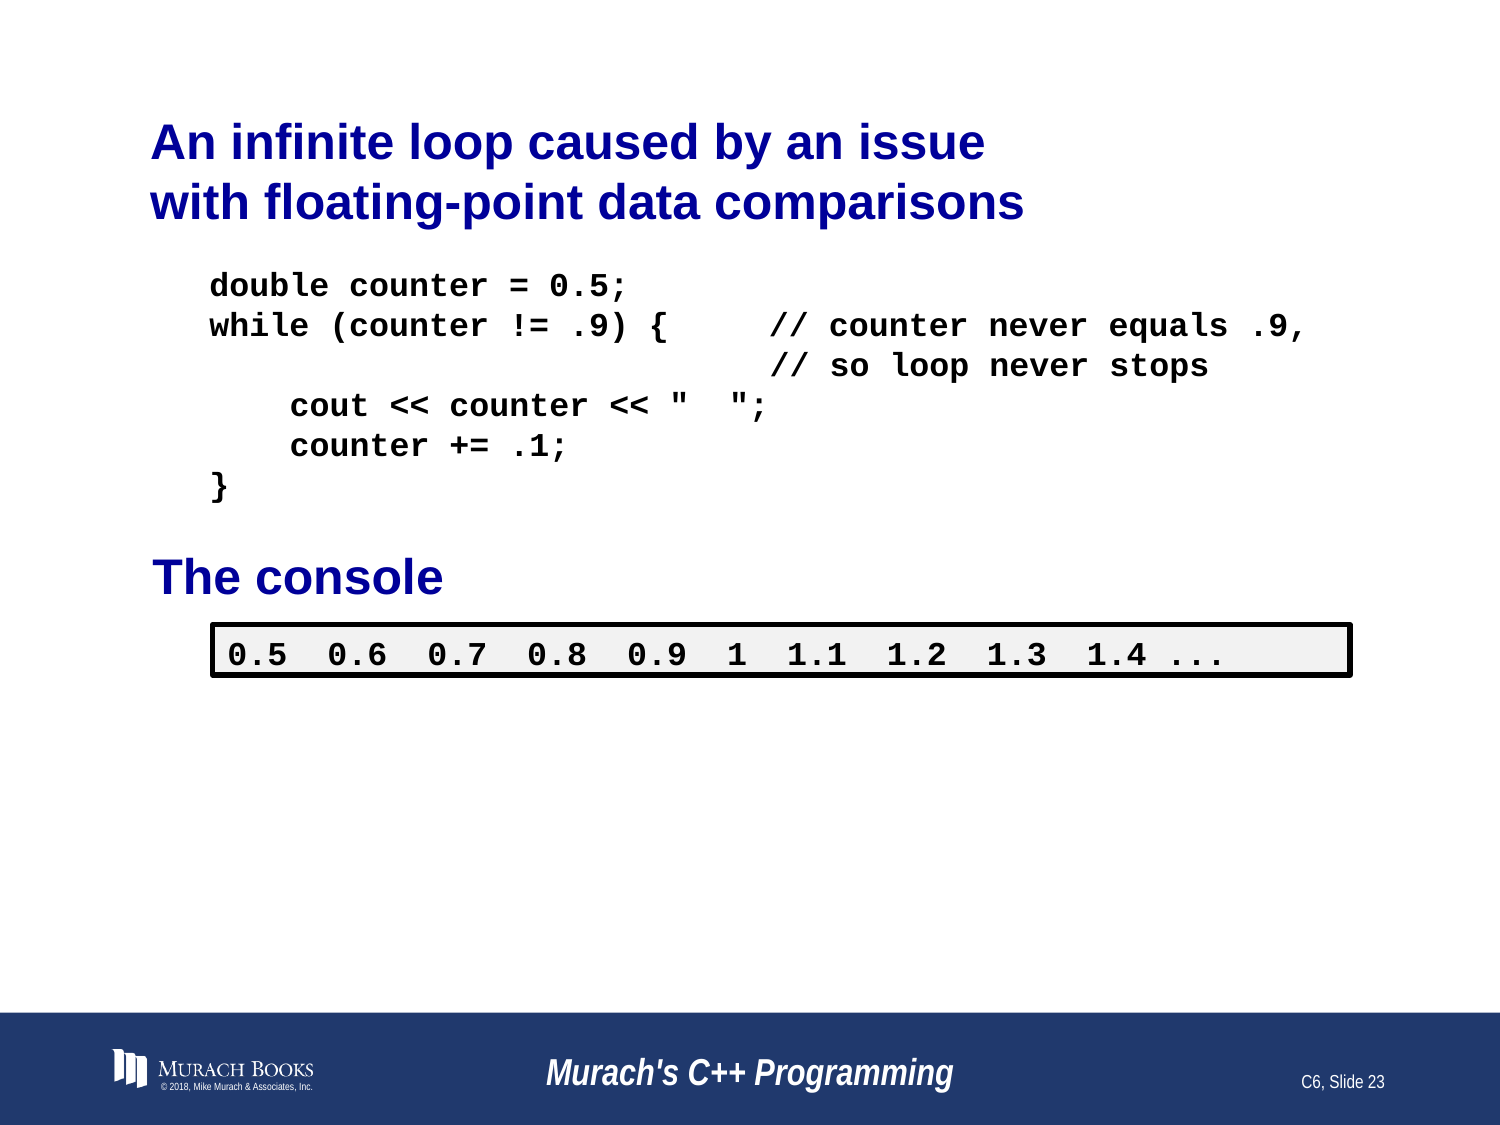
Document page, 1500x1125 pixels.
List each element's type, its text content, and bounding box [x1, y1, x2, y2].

title An infinite loop caused by an issue with floating-point data comparisons [150, 109, 1350, 231]
slide_number Murach's C++ Programming [463, 1025, 1050, 1100]
list The console [137, 536, 1350, 600]
list 0.5 0.6 0.7 0.8 0.9 1 1.1 1.2 1.3 1.4 ... [210, 622, 1353, 678]
footer © 2018, Mike Murach & Associates, Inc. [12, 1025, 463, 1100]
slide_number C6, Slide 23 [1087, 1025, 1400, 1100]
list double counter = 0.5; while (counter != .9) { // counter never equals .9, // so loop never stops cout << counter << " "; counter += .1; } [137, 255, 1350, 536]
